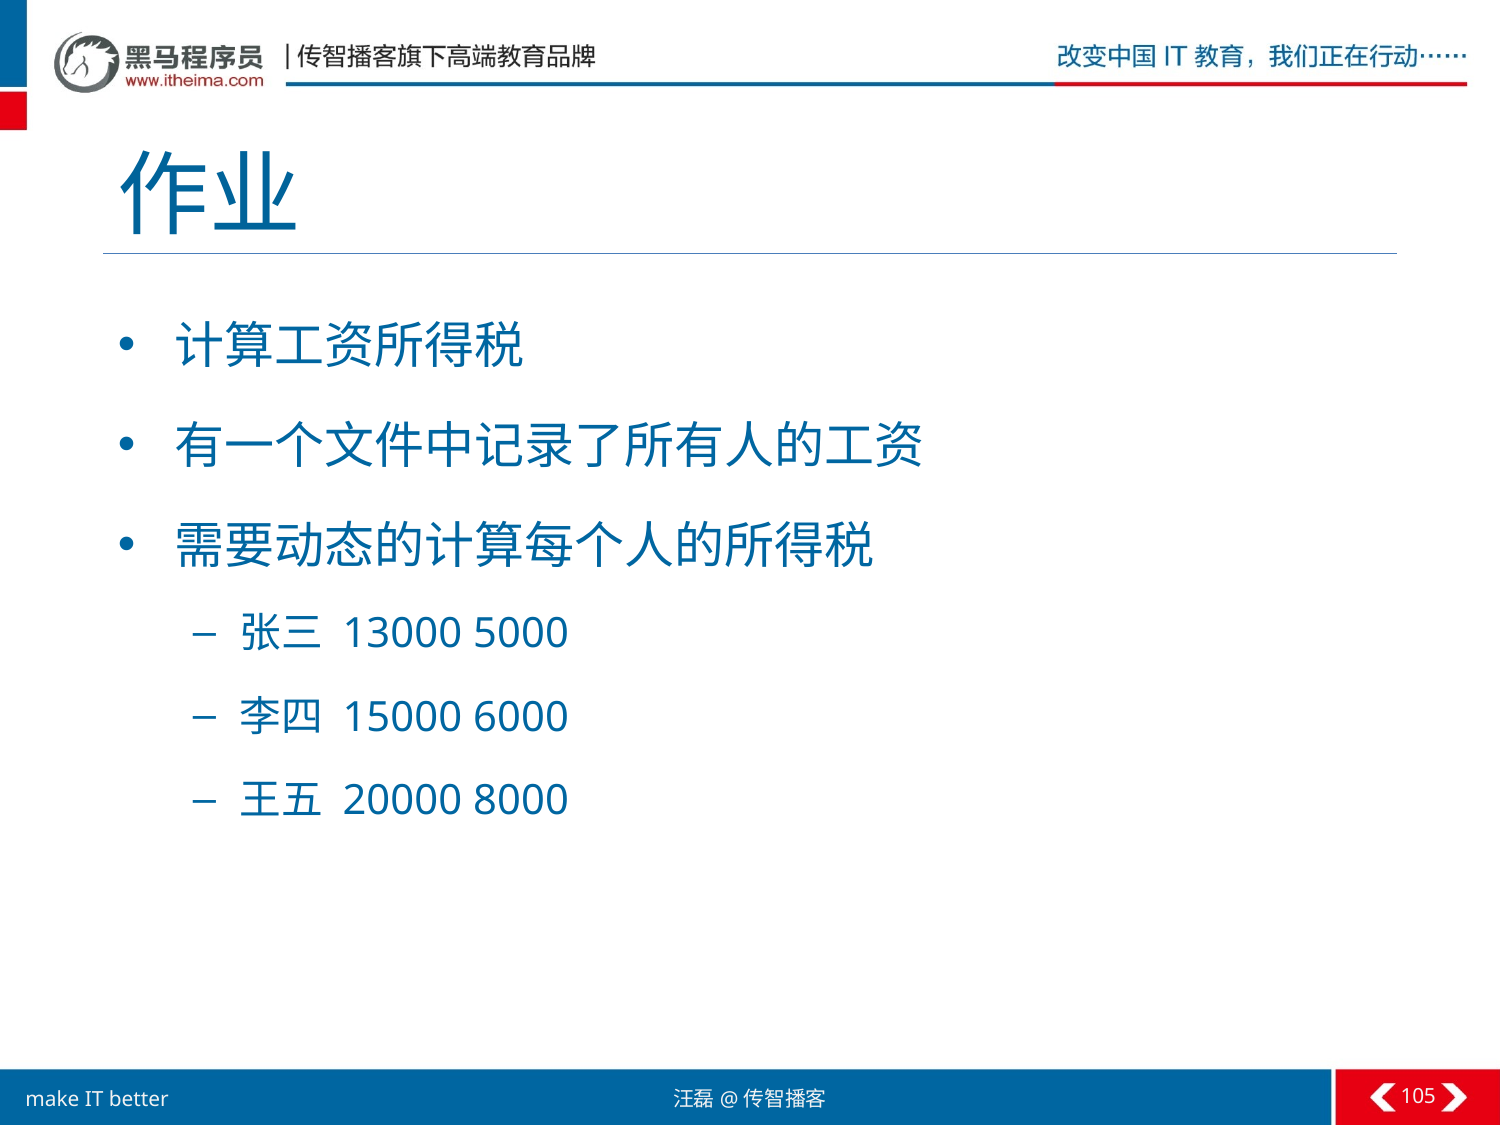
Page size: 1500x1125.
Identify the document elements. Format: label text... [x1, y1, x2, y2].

footer 汪磊@传智播客 [496, 1071, 1004, 1124]
slide_number make IT better [10, 1072, 349, 1124]
slide_number 105 [1336, 1070, 1500, 1124]
title 作业 [103, 95, 1397, 254]
list 计算工资所得税 有一个文件中记录了所有人的工资 需要动态的计算每个人的所得税 张三 13000 5000 李四 15000 6000 王五 20000 8000 [103, 275, 1397, 1040]
picture [0, 0, 1500, 1125]
